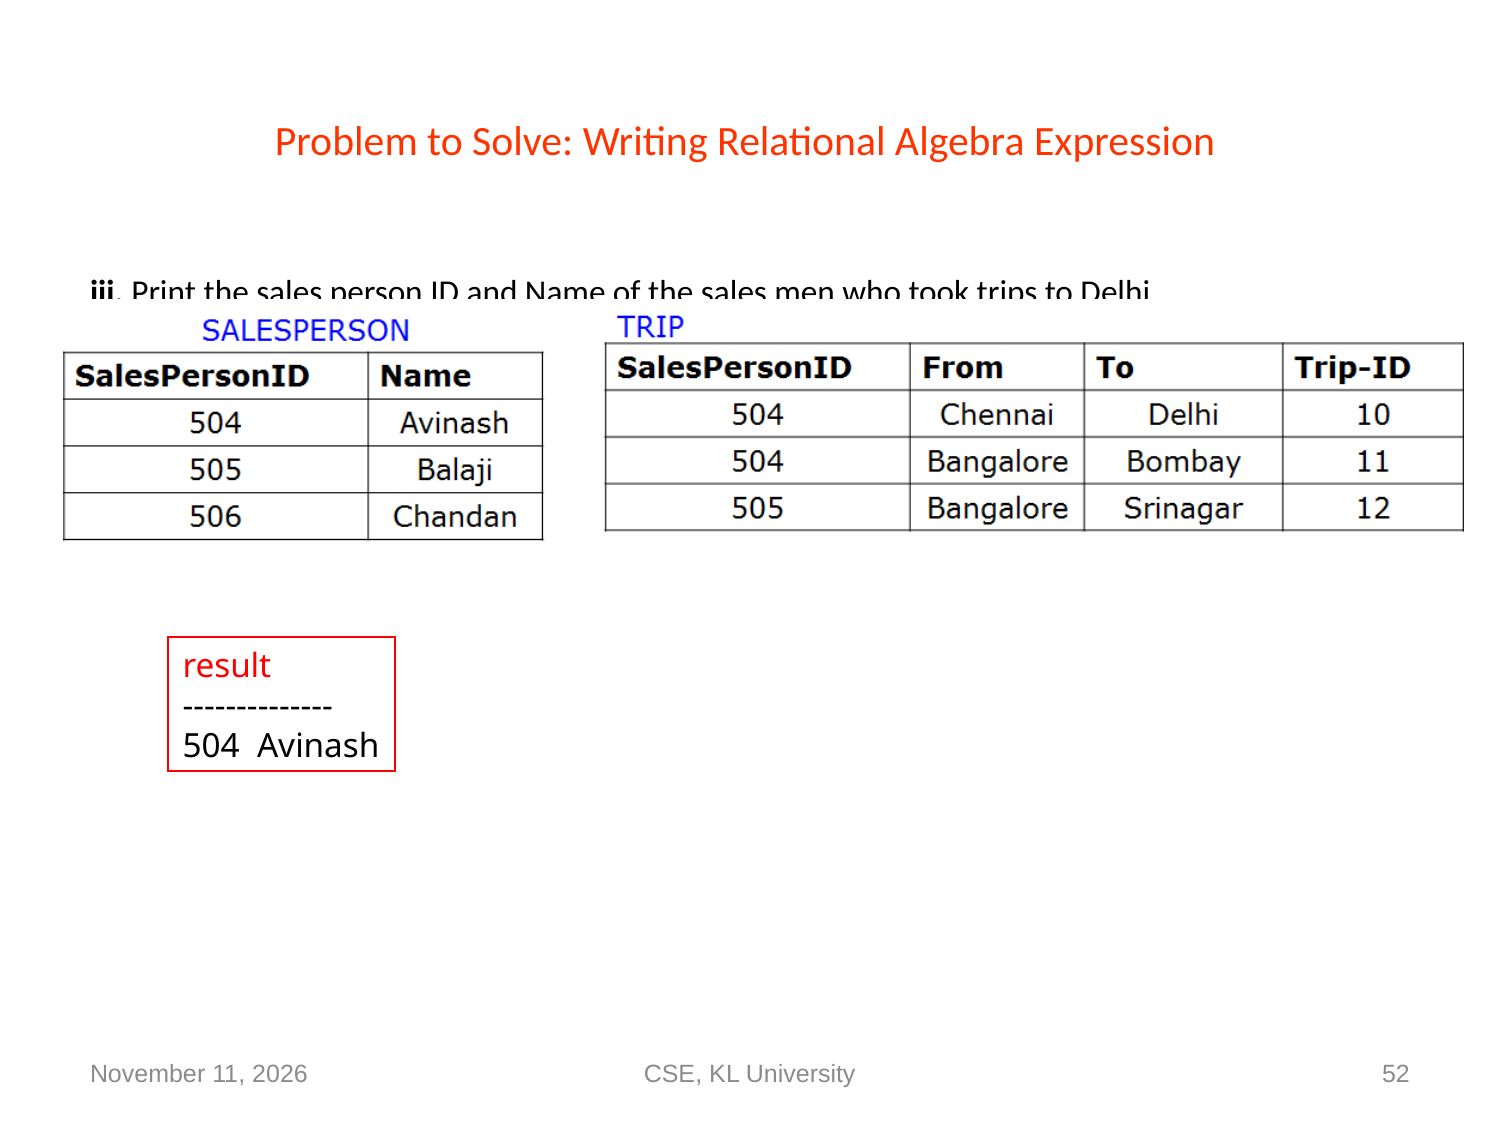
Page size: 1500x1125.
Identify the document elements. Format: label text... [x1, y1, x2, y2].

footer CSE, KL University [512, 1042, 988, 1103]
list iii. Print the sales person ID and Name of the sales men who took trips to Delhi [75, 262, 1425, 298]
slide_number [75, 1042, 425, 1103]
slide_number 52 [1074, 1042, 1425, 1103]
text_box result -------------- 504 Avinash [167, 636, 395, 772]
picture [63, 299, 1464, 552]
list iii. Print the sales person ID and Name of the sales men who took trips to Delhi [75, 559, 1425, 1005]
title Problem to Solve: Writing Relational Algebra Expression [75, 45, 1425, 233]
